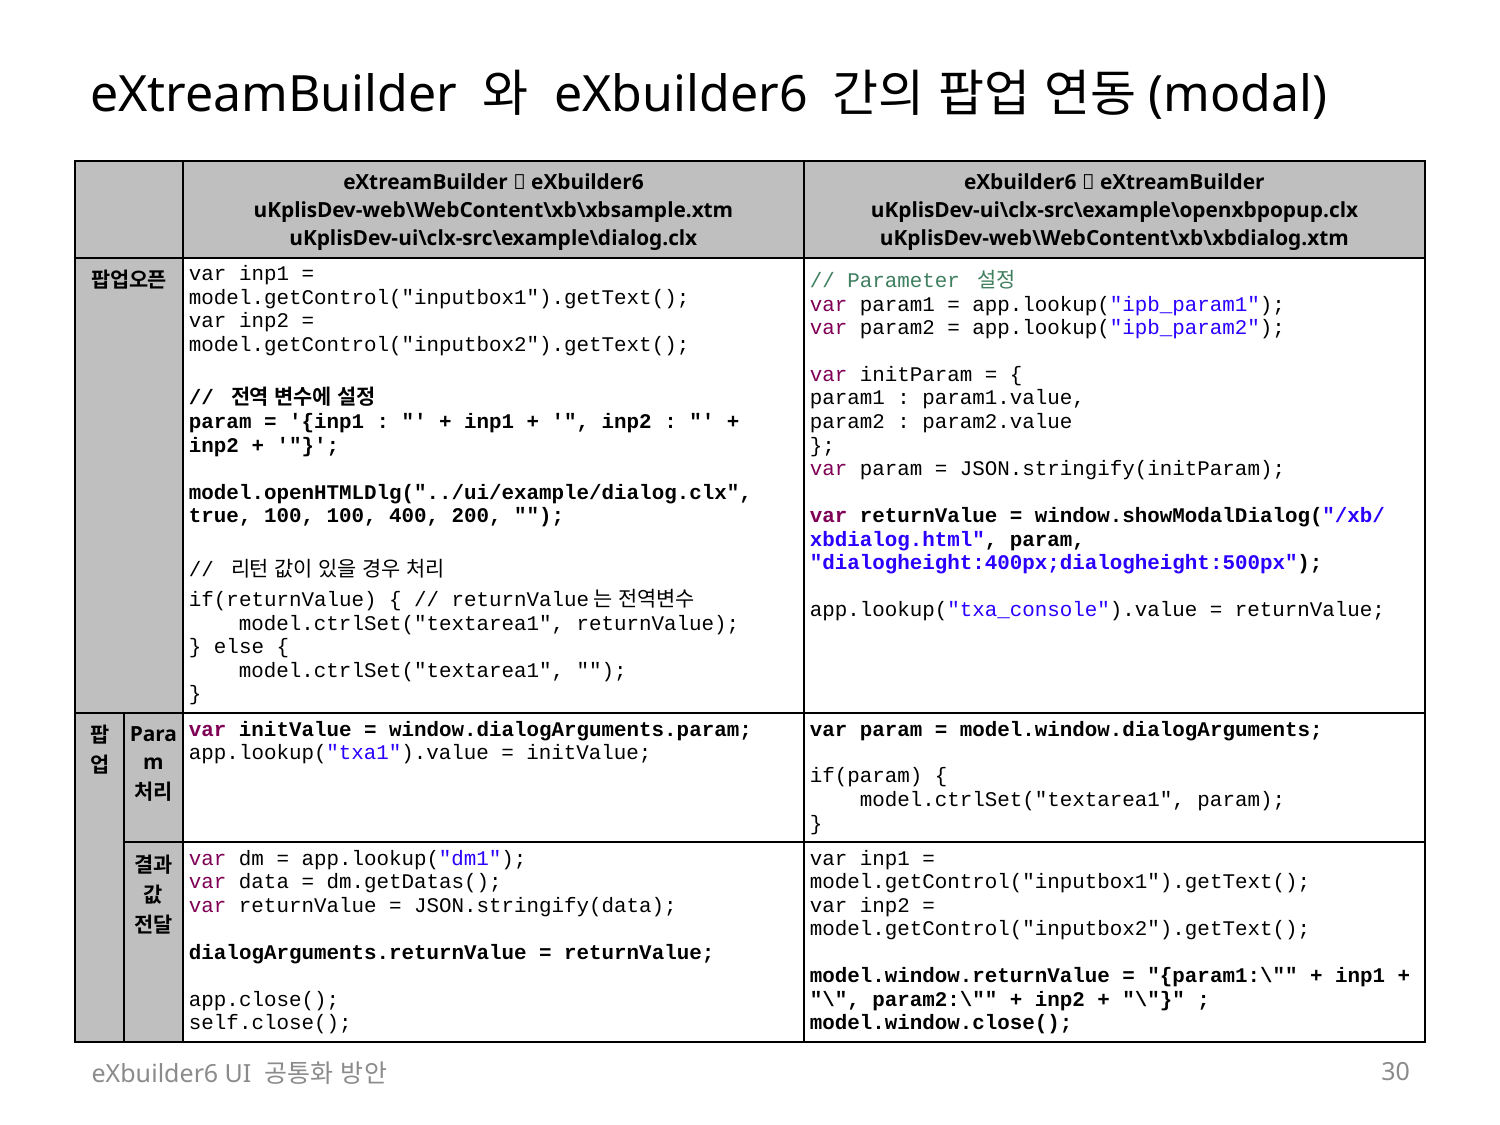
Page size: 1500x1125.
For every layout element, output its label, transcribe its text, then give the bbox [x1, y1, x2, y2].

table_cell 팝 업 [76, 714, 123, 1041]
table_cell var initValue = window.dialogArguments.param; app.lookup("txa1").value = initValue; [184, 714, 803, 841]
table_cell Param 처리 [125, 714, 182, 841]
slide_number 30 [1074, 1042, 1425, 1103]
table_cell var dm = app.lookup("dm1"); var data = dm.getDatas(); var returnValue = JSON.stringify(data); dialogArguments.returnValue = returnValue; app.close(); self.close(); [184, 843, 803, 1041]
table_cell // Parameter 설정 var param1 = app.lookup("ipb_param1"); var param2 = app.lookup("ipb_param2"); var initParam = { param1 : param1.value, param2 : param2.value }; var param = JSON.stringify(initParam); var returnValue = window.showModalDialog("/xb/xbdialog.html", param, "dialogheight:400px;dialogheight:500px"); app.lookup("txa_console").value = returnValue; [805, 259, 1424, 712]
footer eXbuilder6 UI 공통화 방안 [76, 1042, 988, 1103]
table_header eXbuilder6  eXtreamBuilder uKplisDev-ui\clx-src\example\openxbpopup.clx uKplisDev-web\WebContent\xb\xbdialog.xtm [805, 162, 1424, 257]
table_cell 팝업오픈 [76, 259, 182, 712]
table_header [76, 162, 182, 257]
title eXtreamBuilder 와 eXbuilder6 간의 팝업 연동(modal) [75, 45, 1425, 138]
table_cell 결과값 전달 [125, 843, 182, 1041]
table_cell var inp1 = model.getControl("inputbox1").getText(); var inp2 = model.getControl("inputbox2").getText(); // 전역 변수에 설정 param = '{inp1 : "' + inp1 + '", inp2 : "' + inp2 + '"}'; model.openHTMLDlg("../ui/example/dialog.clx", true, 100, 100, 400, 200, ""); // 리턴 값이 있을 경우 처리 if(returnValue) { // returnValue는 전역변수 model.ctrlSet("textarea1", returnValue); } else { model.ctrlSet("textarea1", ""); } [184, 259, 803, 712]
table_cell var param = model.window.dialogArguments; if(param) { model.ctrlSet("textarea1", param); } [805, 714, 1424, 841]
table_header eXtreamBuilder  eXbuilder6 uKplisDev-web\WebContent\xb\xbsample.xtm uKplisDev-ui\clx-src\example\dialog.clx [184, 162, 803, 257]
table_cell var inp1 = model.getControl("inputbox1").getText(); var inp2 = model.getControl("inputbox2").getText(); model.window.returnValue = "{param1:\"" + inp1 + "\", param2:\"" + inp2 + "\"}" ; model.window.close(); [805, 843, 1424, 1041]
